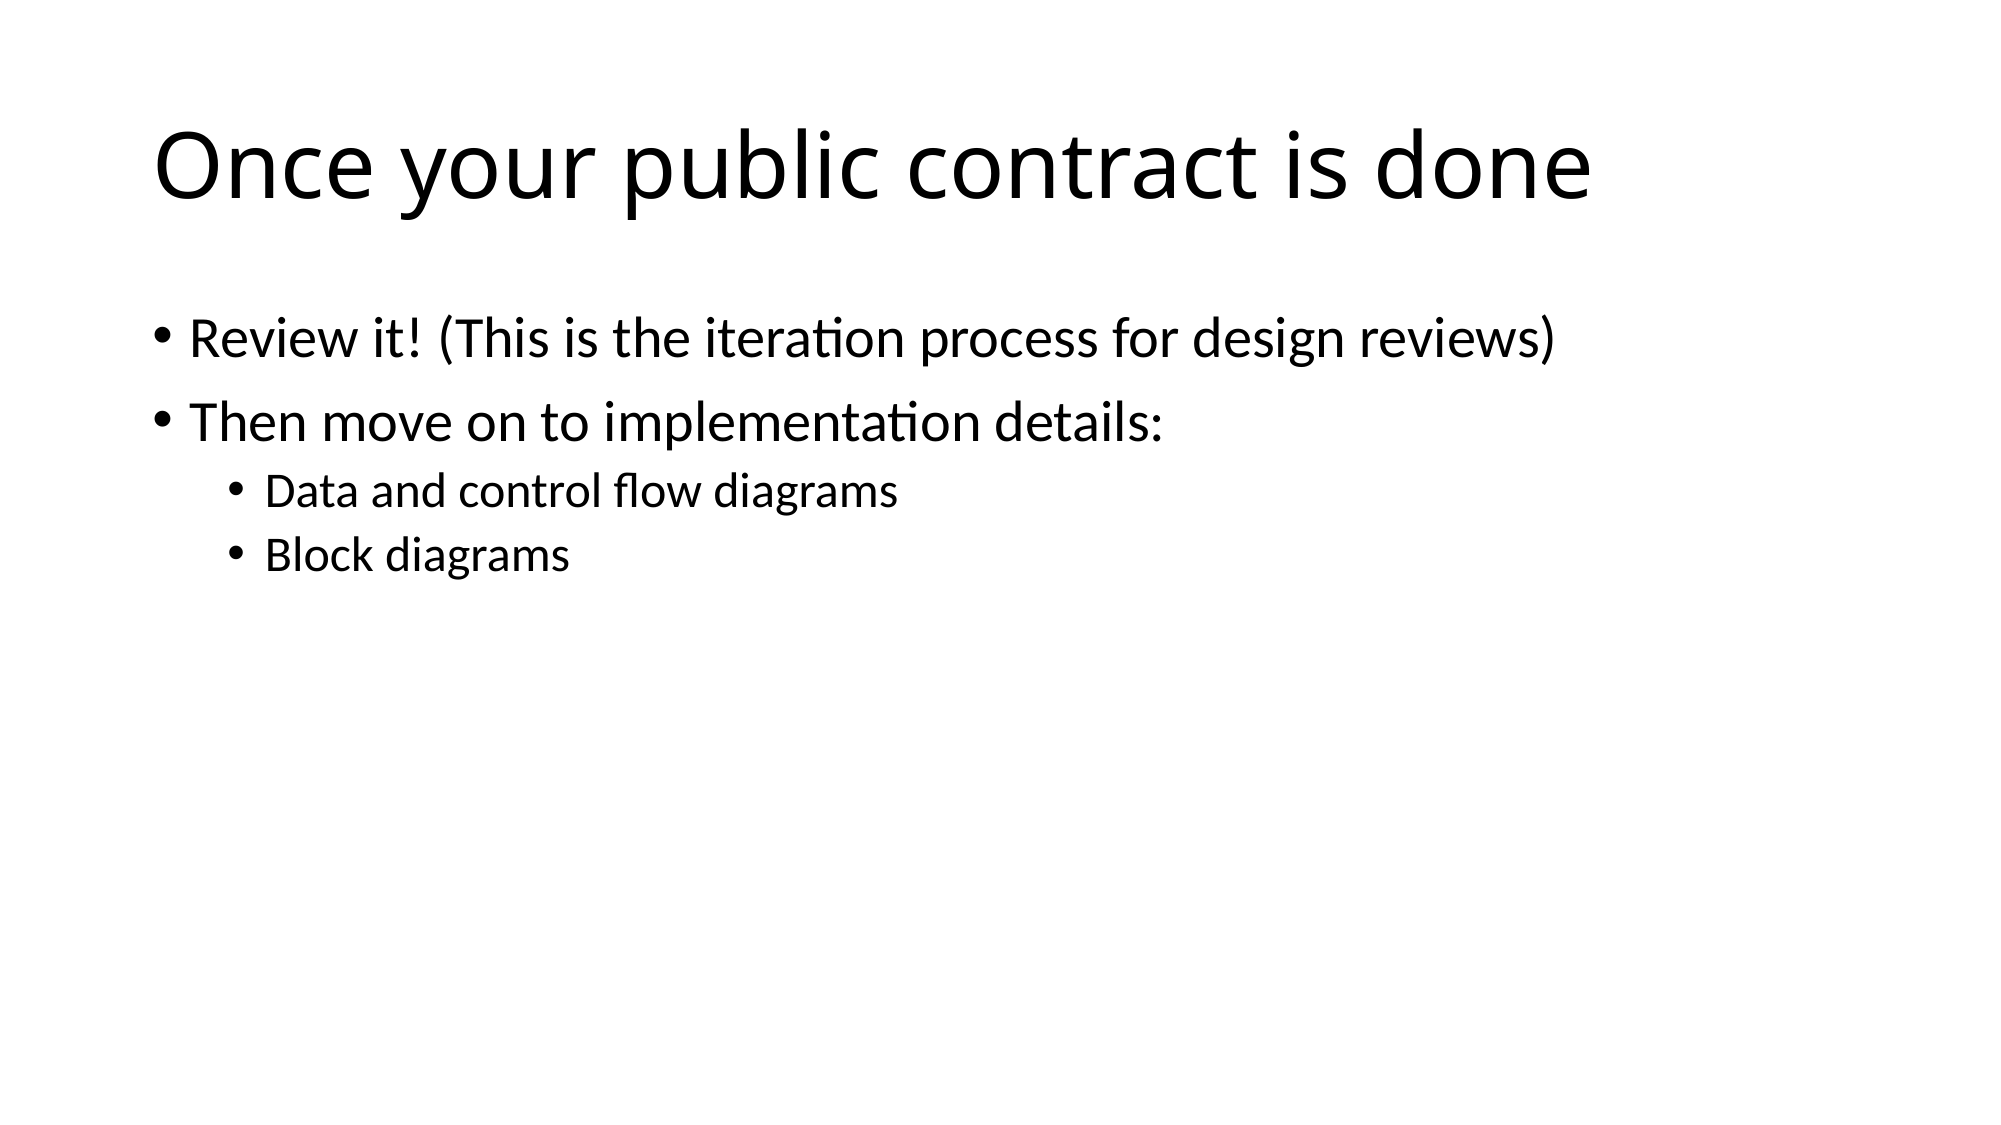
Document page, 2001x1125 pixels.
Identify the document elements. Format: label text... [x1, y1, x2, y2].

title Once your public contract is done [137, 59, 1863, 278]
list Review it! (This is the iteration process for design reviews) Then move on to implementation details: Data and control flow diagrams Block diagrams [137, 299, 1863, 1014]
